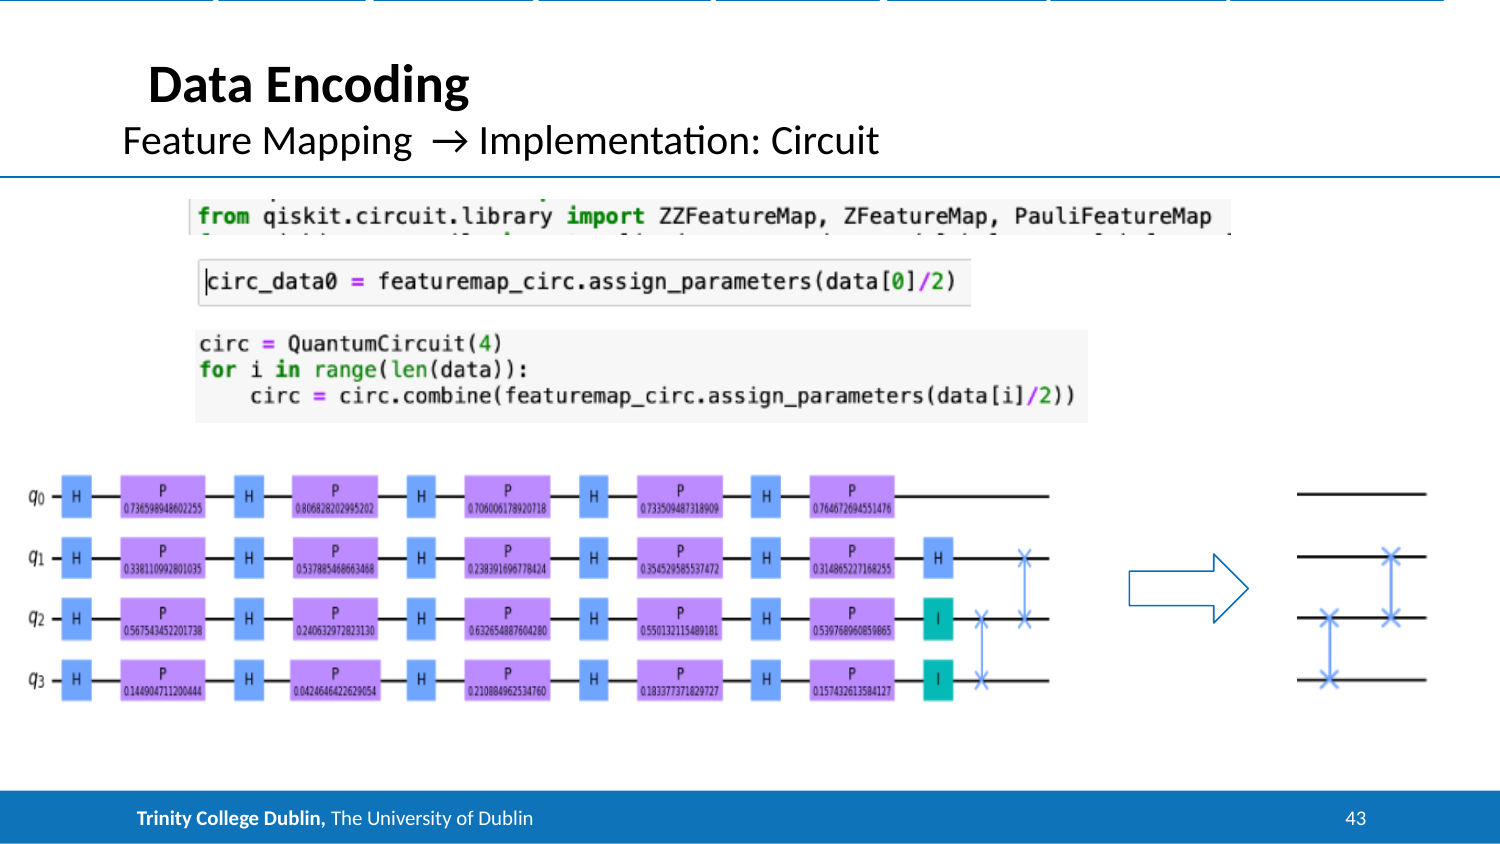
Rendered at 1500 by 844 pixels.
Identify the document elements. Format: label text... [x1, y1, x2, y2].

text_box [1129, 553, 1249, 624]
list Feature Mapping → Implementation: Circuit [122, 112, 1367, 164]
picture [195, 255, 972, 310]
picture [1296, 471, 1448, 706]
picture [186, 198, 1231, 236]
title Data Encoding [135, 44, 1367, 112]
picture [24, 447, 1052, 730]
picture [195, 330, 1089, 423]
